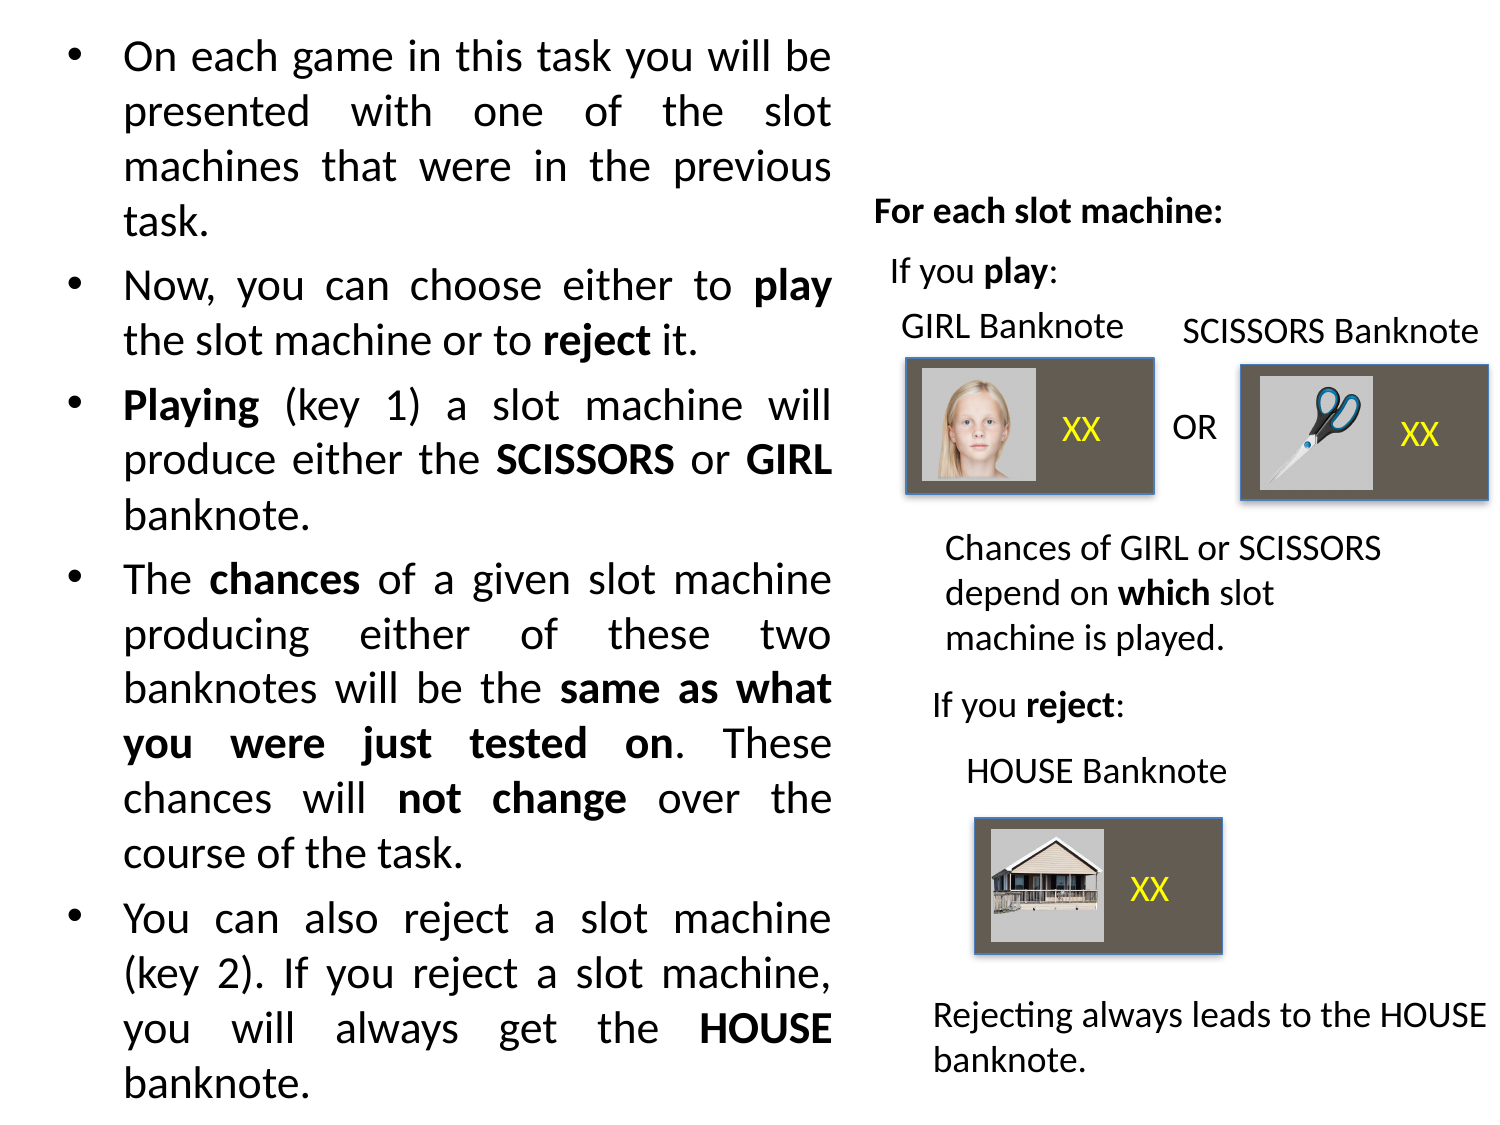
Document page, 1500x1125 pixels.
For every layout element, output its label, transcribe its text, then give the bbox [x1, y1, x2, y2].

text_box For each slot machine: [859, 178, 1239, 238]
list On each game in this task you will be presented with one of the slot machines that were in the previous task. Now, you can choose either to play the slot machine or to reject it. Playing (key 1) a slot machine will produce either the SCISSORS or GIRL banknote. The chances of a given slot machine producing either of these two banknotes will be the same as what you were just tested on. These chances will not change over the course of the task. You can also reject a slot machine (key 2). If you reject a slot machine, you will always get the HOUSE banknote. [51, 18, 848, 964]
text_box Chances of GIRL or SCISSORS depend on which slot machine is played. [930, 515, 1418, 666]
text_box XX [1047, 396, 1142, 457]
text_box Rejecting always leads to the HOUSE banknote. [918, 982, 1500, 1088]
text_box SCISSORS Banknote [1167, 298, 1500, 359]
picture [990, 829, 1104, 942]
text_box XX [1115, 856, 1211, 917]
text_box [974, 817, 1223, 955]
text_box [1240, 364, 1489, 501]
picture [1260, 376, 1373, 490]
text_box If you reject: [917, 672, 1141, 733]
text_box [905, 357, 1155, 495]
picture [922, 368, 1036, 481]
text_box HOUSE Banknote [951, 738, 1255, 799]
text_box If you play: [874, 238, 1074, 299]
text_box GIRL Banknote [886, 293, 1190, 354]
text_box OR [1157, 394, 1233, 454]
text_box XX [1385, 401, 1481, 462]
